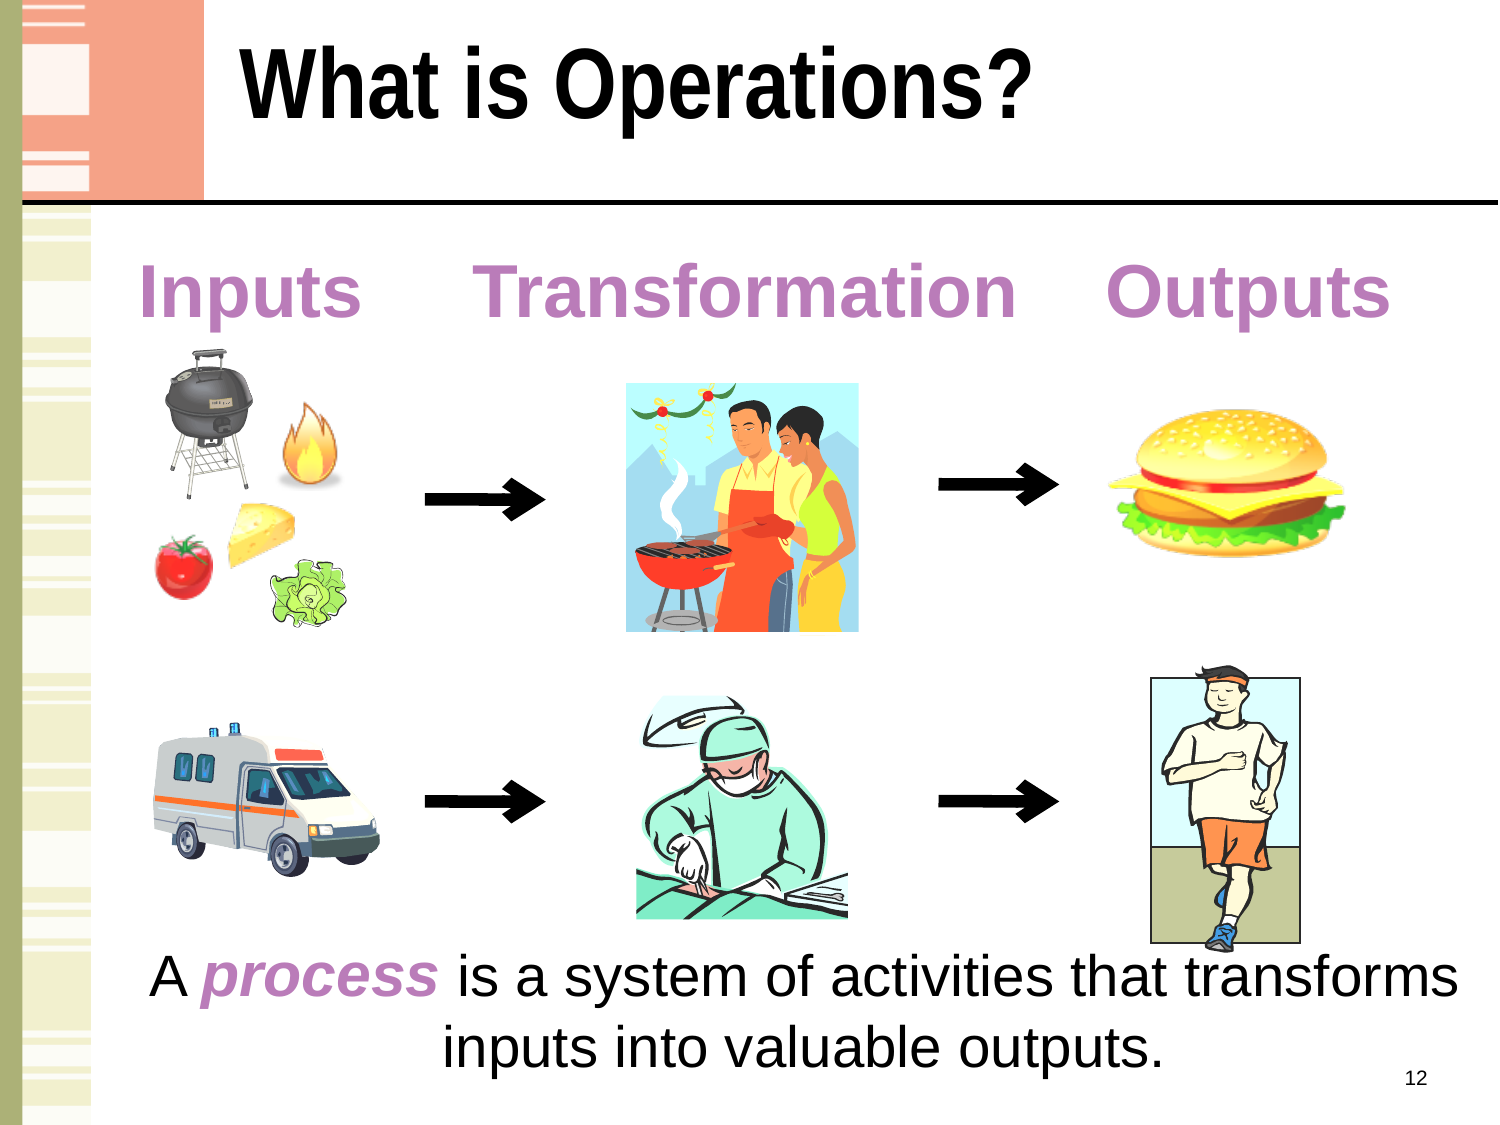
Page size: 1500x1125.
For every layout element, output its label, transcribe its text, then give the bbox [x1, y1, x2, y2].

picture [636, 695, 849, 920]
text_box Transformation [457, 234, 1034, 340]
picture [152, 722, 380, 878]
picture [1104, 363, 1353, 611]
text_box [152, 347, 350, 628]
text_box A process is a system of activities that transforms inputs into valuable outputs. [110, 926, 1500, 1123]
text_box 12 [1095, 1057, 1443, 1103]
text_box Inputs [124, 234, 379, 340]
picture [1149, 665, 1302, 953]
picture [23, 0, 204, 200]
picture [23, 205, 91, 1125]
text_box What is Operations? [225, 37, 1455, 210]
text_box Outputs [1091, 234, 1409, 340]
picture [621, 378, 864, 637]
